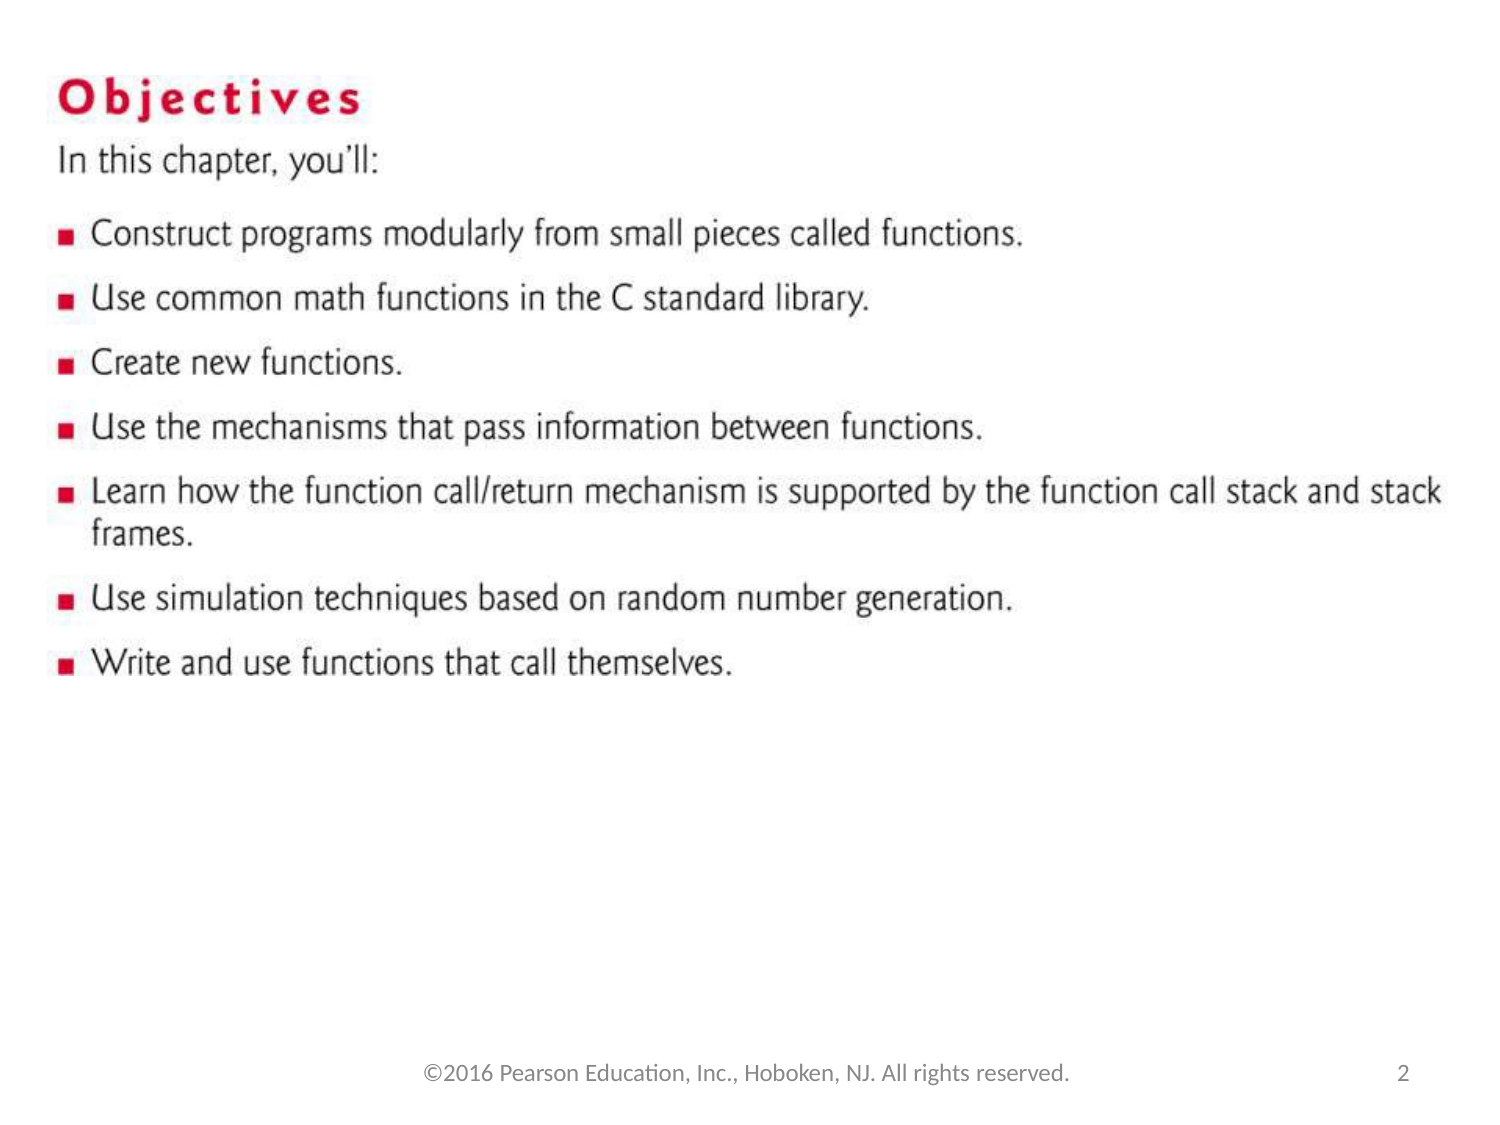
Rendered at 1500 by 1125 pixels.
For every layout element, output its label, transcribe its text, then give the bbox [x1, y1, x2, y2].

text_box ©2016 Pearson Education, Inc., Hoboken, NJ. All rights reserved. [420, 1060, 1079, 1087]
text_box [46, 75, 1448, 676]
text_box 1 [1392, 1060, 1414, 1087]
